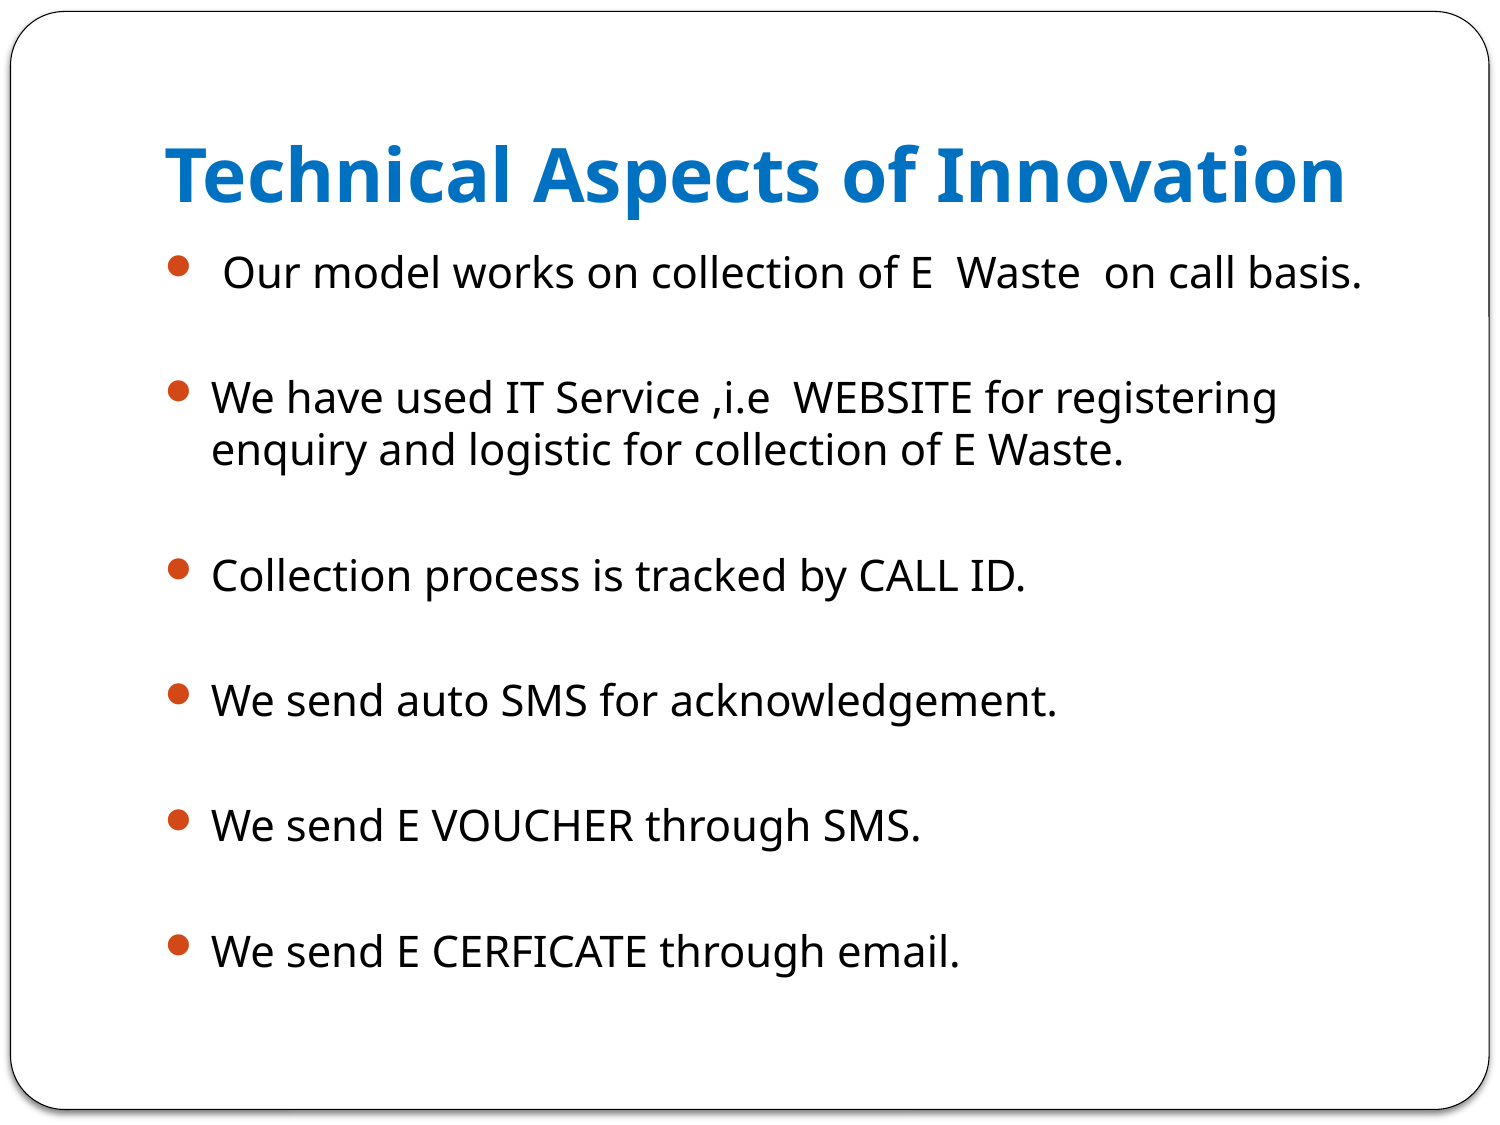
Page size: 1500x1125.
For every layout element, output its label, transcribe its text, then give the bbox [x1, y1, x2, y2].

title Technical Aspects of Innovation [150, 45, 1425, 233]
list Our model works on collection of E Waste on call basis. We have used IT Service ,i.e WEBSITE for registering enquiry and logistic for collection of E Waste. Collection process is tracked by CALL ID. We send auto SMS for acknowledgement. We send E VOUCHER through SMS. We send E CERFICATE through email. [150, 237, 1425, 988]
